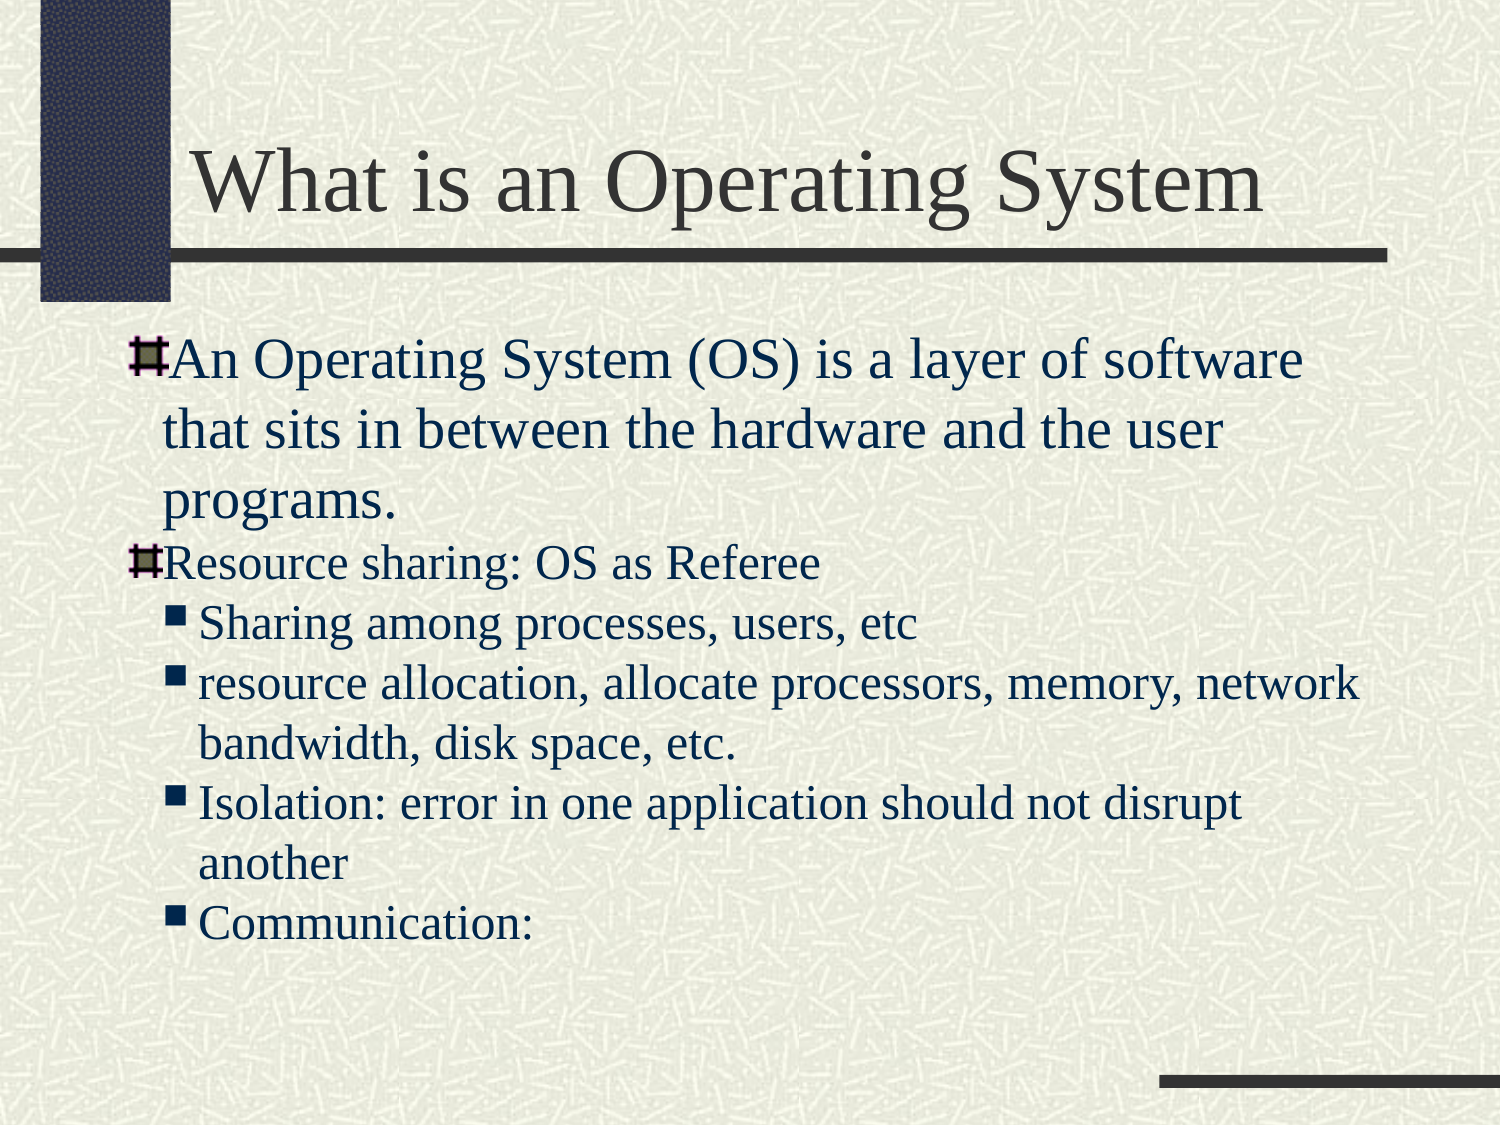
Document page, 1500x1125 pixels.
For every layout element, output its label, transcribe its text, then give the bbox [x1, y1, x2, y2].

text_box What is an Operating System [174, 49, 1450, 238]
text_box An Operating System (OS) is a layer of software that sits in between the hardware and the user programs. Resource sharing: OS as Referee Sharing among processes, users, etc resource allocation, allocate processors, memory, network bandwidth, disk space, etc. Isolation: error in one application should not disrupt another Communication: [112, 312, 1388, 1000]
picture [0, 0, 1500, 1125]
